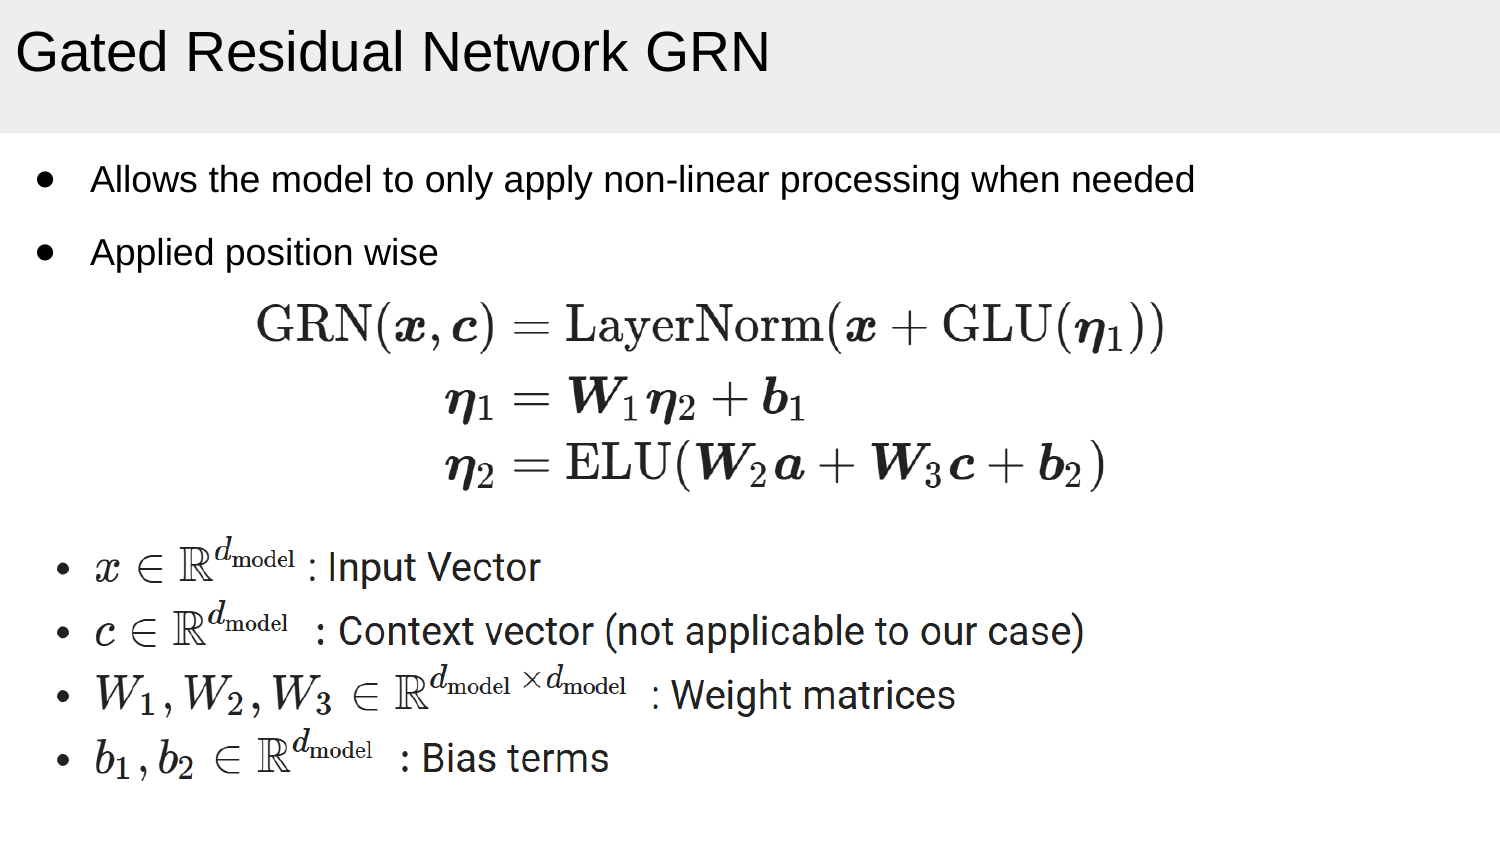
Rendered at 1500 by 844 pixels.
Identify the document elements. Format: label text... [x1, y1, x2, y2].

picture [36, 534, 1095, 786]
picture [232, 283, 1176, 505]
list Allows the model to only apply non-linear processing when needed Applied position wise [0, 133, 1500, 844]
title Gated Residual Network GRN [0, 0, 1500, 133]
